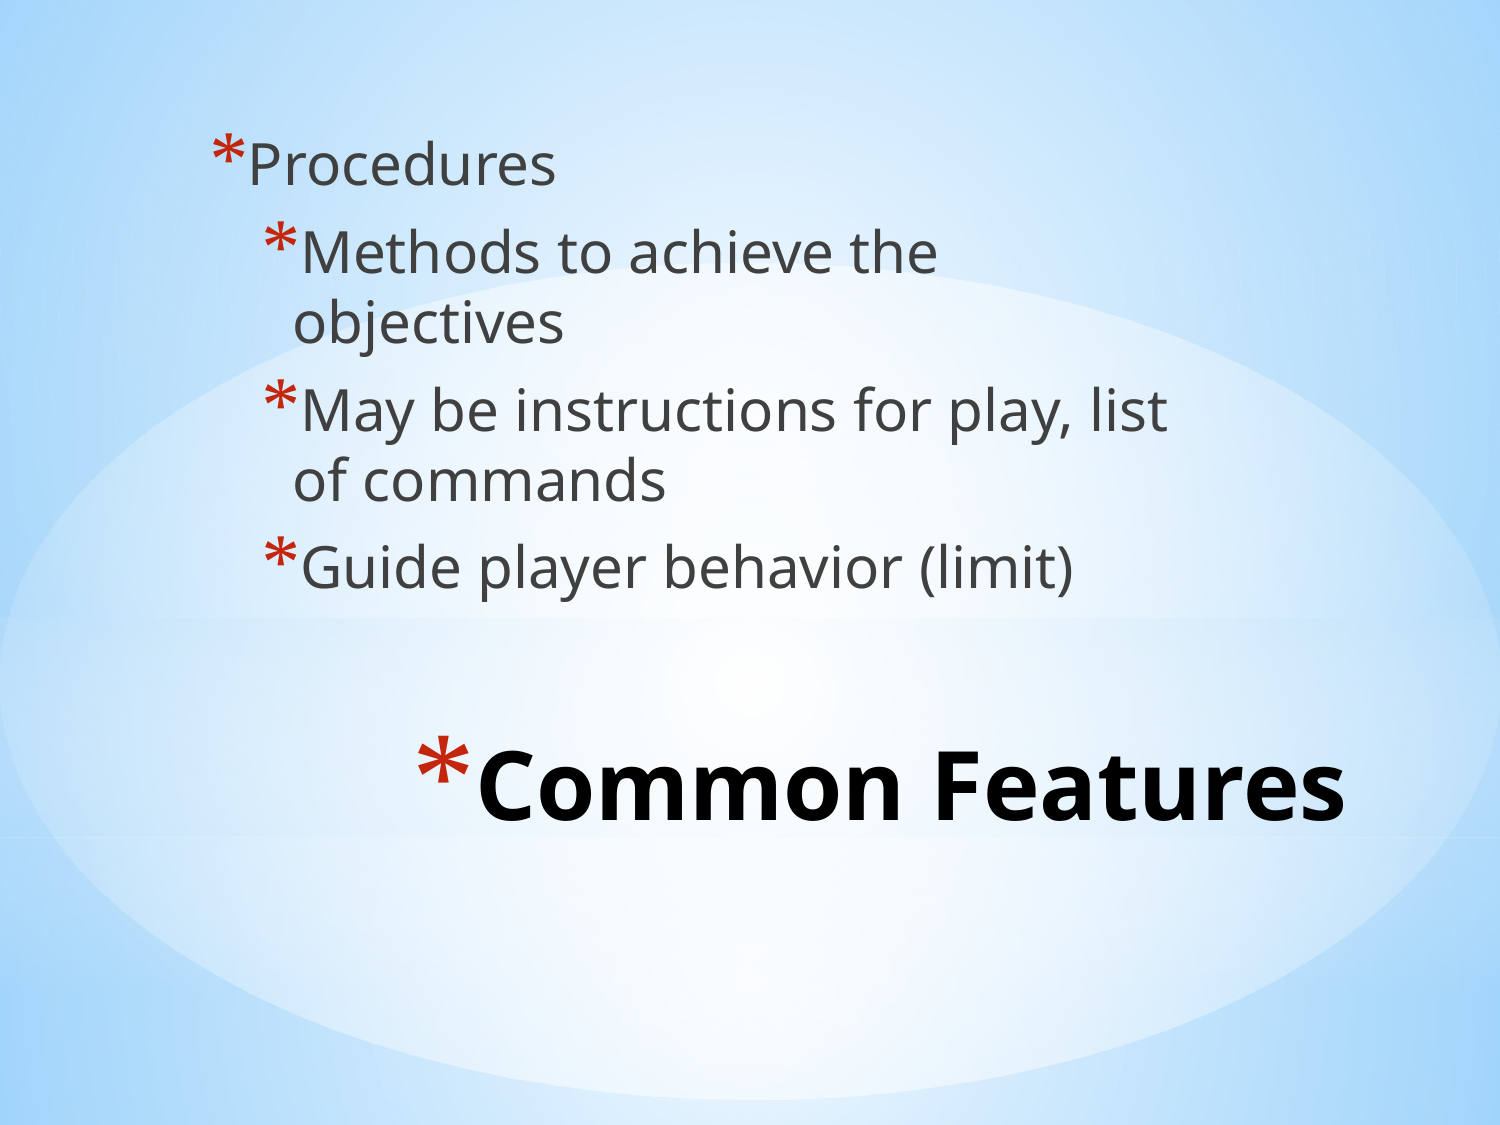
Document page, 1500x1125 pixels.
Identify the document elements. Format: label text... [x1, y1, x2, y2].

title Common Features [294, 717, 1363, 905]
list Procedures Methods to achieve the objectives May be instructions for play, list of commands Guide player behavior (limit) [187, 120, 1238, 690]
